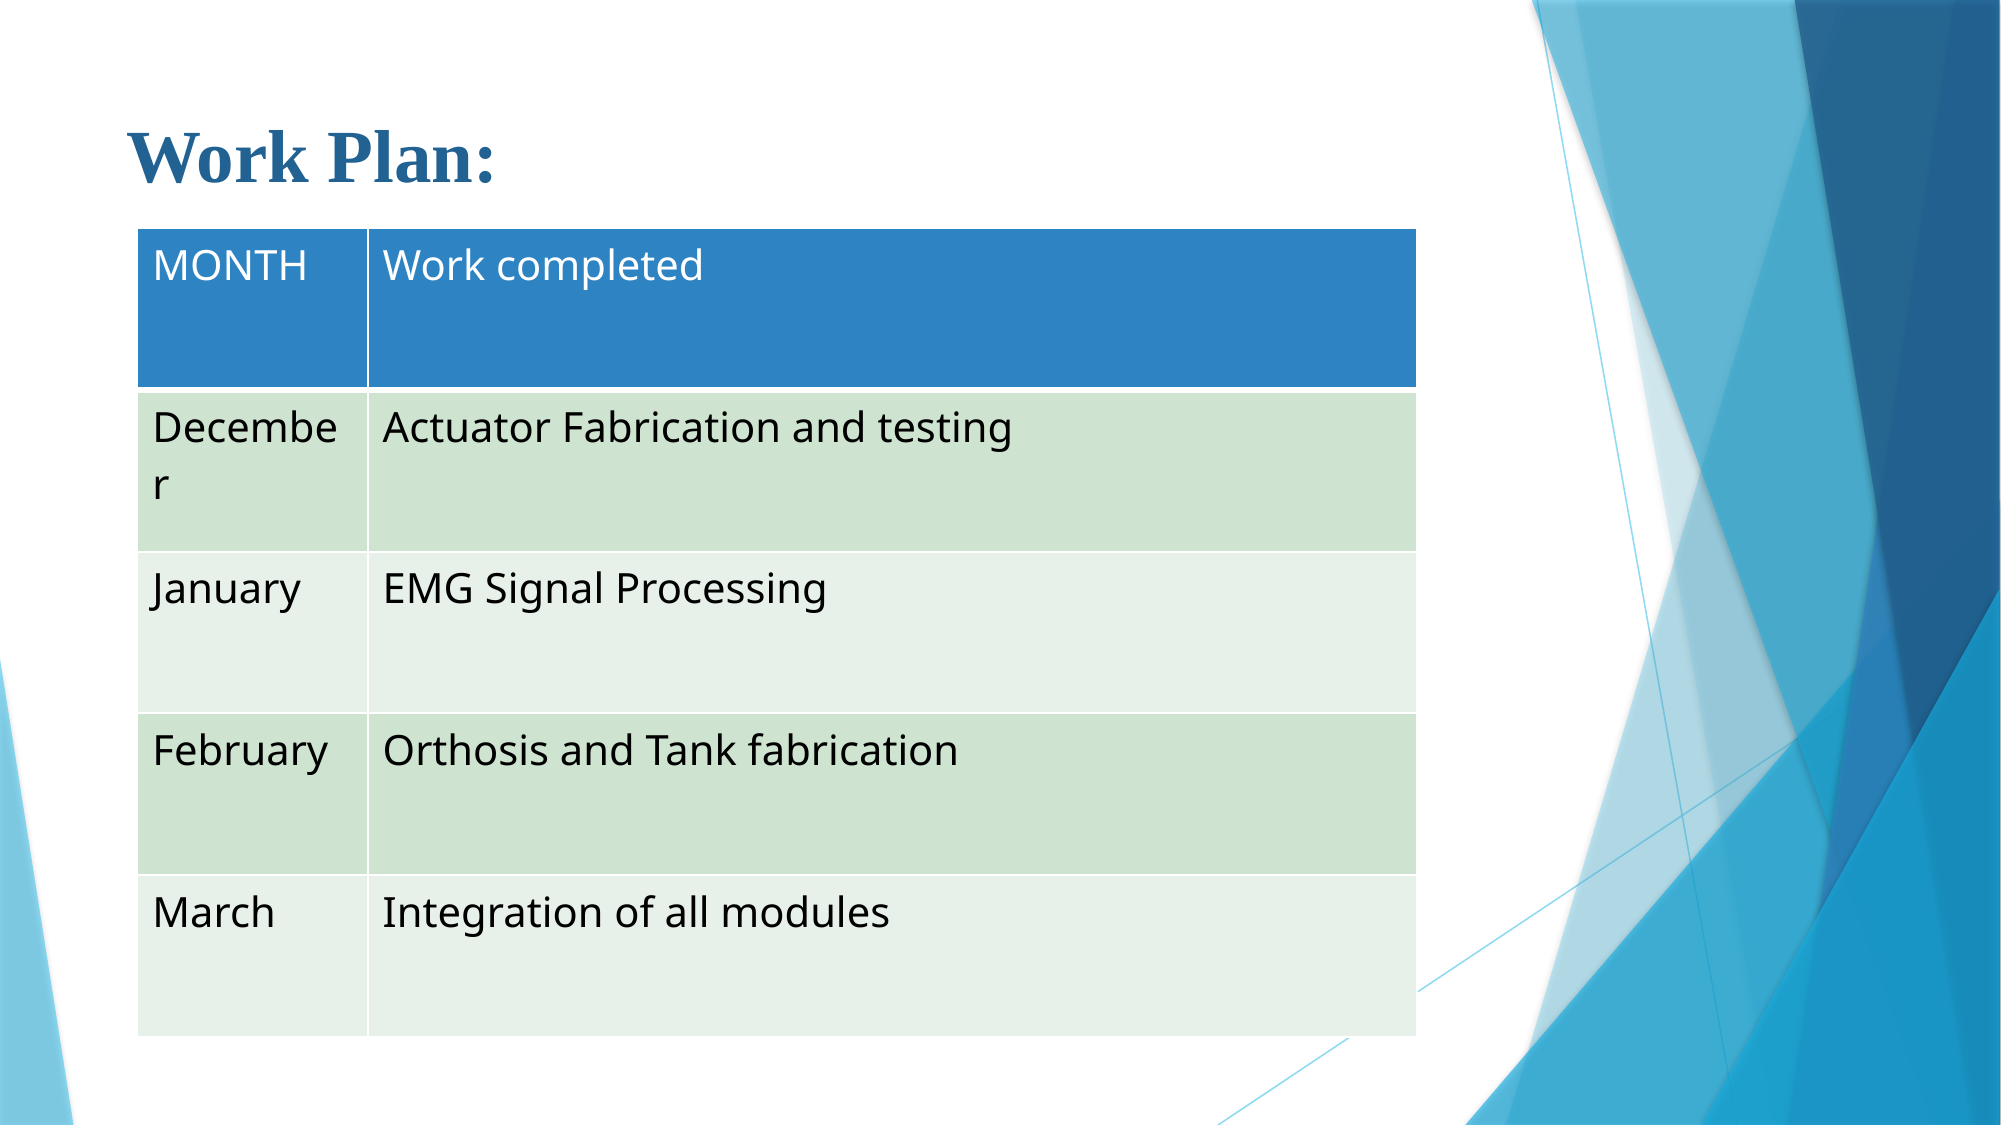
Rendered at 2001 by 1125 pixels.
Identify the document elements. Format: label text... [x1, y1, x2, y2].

table_cell Actuator Fabrication and testing [369, 393, 1416, 551]
table_cell February [138, 714, 367, 874]
table_header MONTH [138, 229, 367, 387]
title Work Plan: [111, 99, 1522, 317]
table_cell EMG Signal Processing [369, 553, 1416, 712]
table_cell January [138, 553, 367, 712]
table_header Work completed [369, 229, 1416, 387]
table_cell Integration of all modules [369, 876, 1416, 1036]
table_cell Orthosis and Tank fabrication [369, 714, 1416, 874]
table_cell March [138, 876, 367, 1036]
table_cell December [138, 393, 367, 551]
